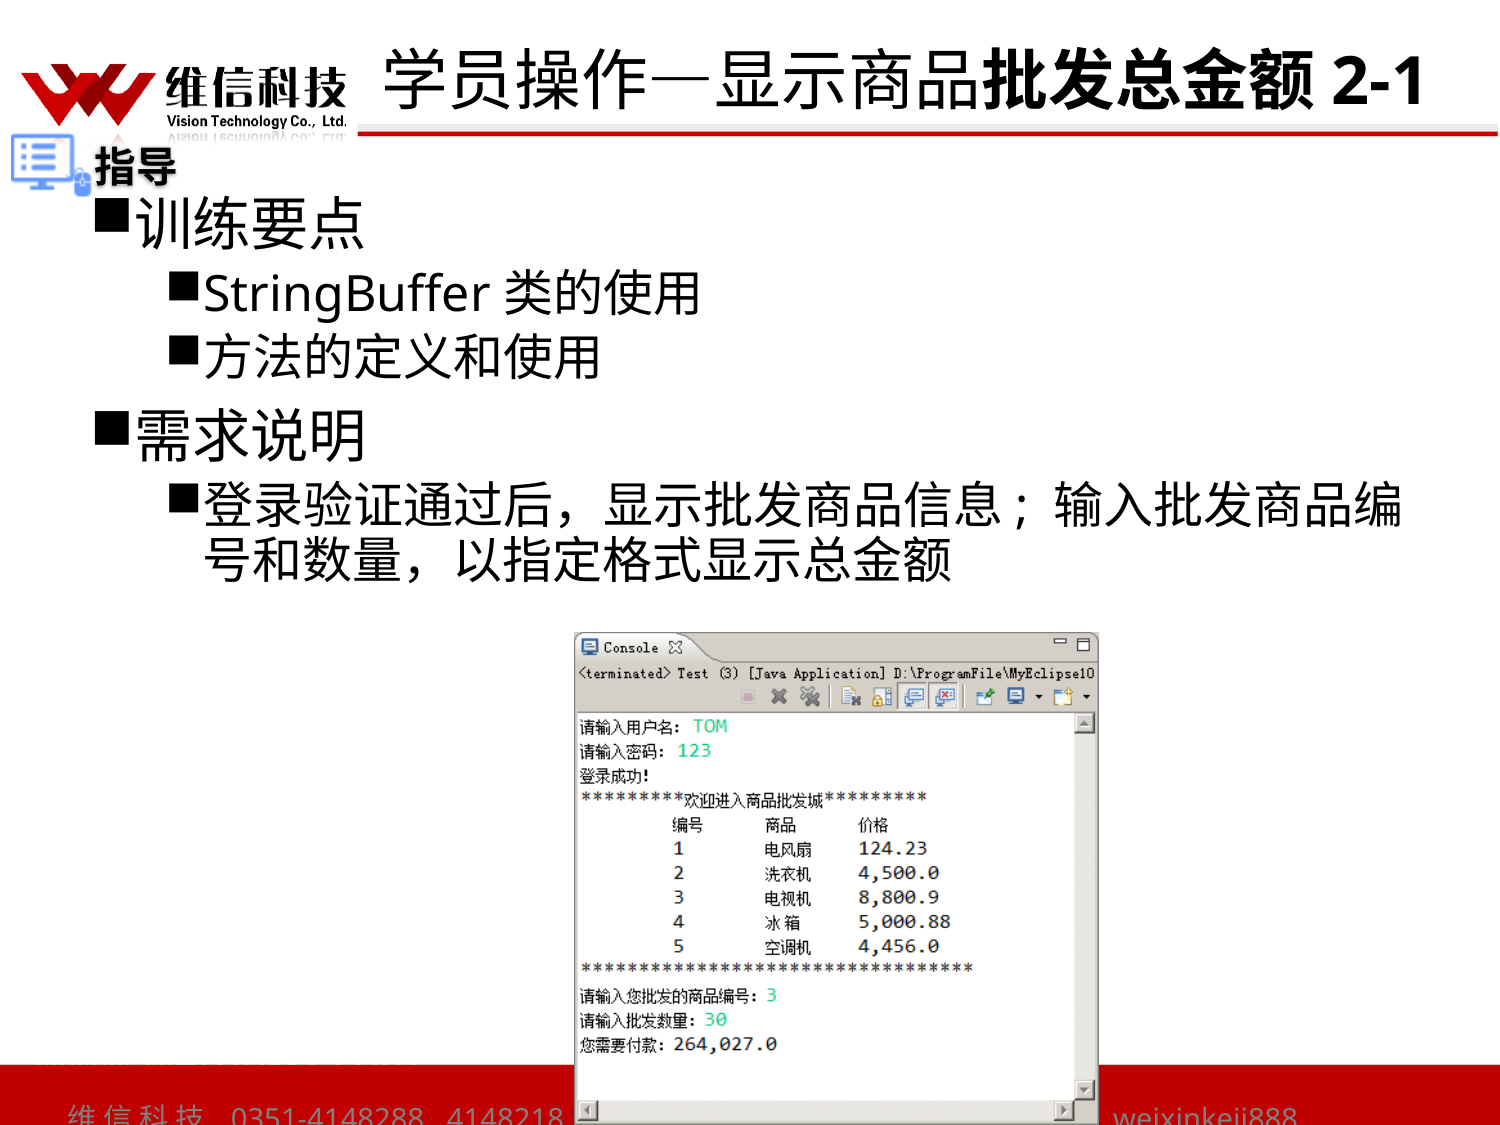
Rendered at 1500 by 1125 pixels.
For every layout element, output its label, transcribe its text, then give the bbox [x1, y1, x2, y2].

picture [574, 632, 1099, 1125]
list 训练要点 StringBuffer类的使用 方法的定义和使用 需求说明 登录验证通过后，显示批发商品信息; 输入批发商品编号和数量，以指定格式显示总金额 [75, 187, 1425, 1005]
picture [19, 55, 339, 147]
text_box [11, 128, 194, 211]
title 学员操作—显示商品批发总金额2-1 [339, 39, 1471, 188]
